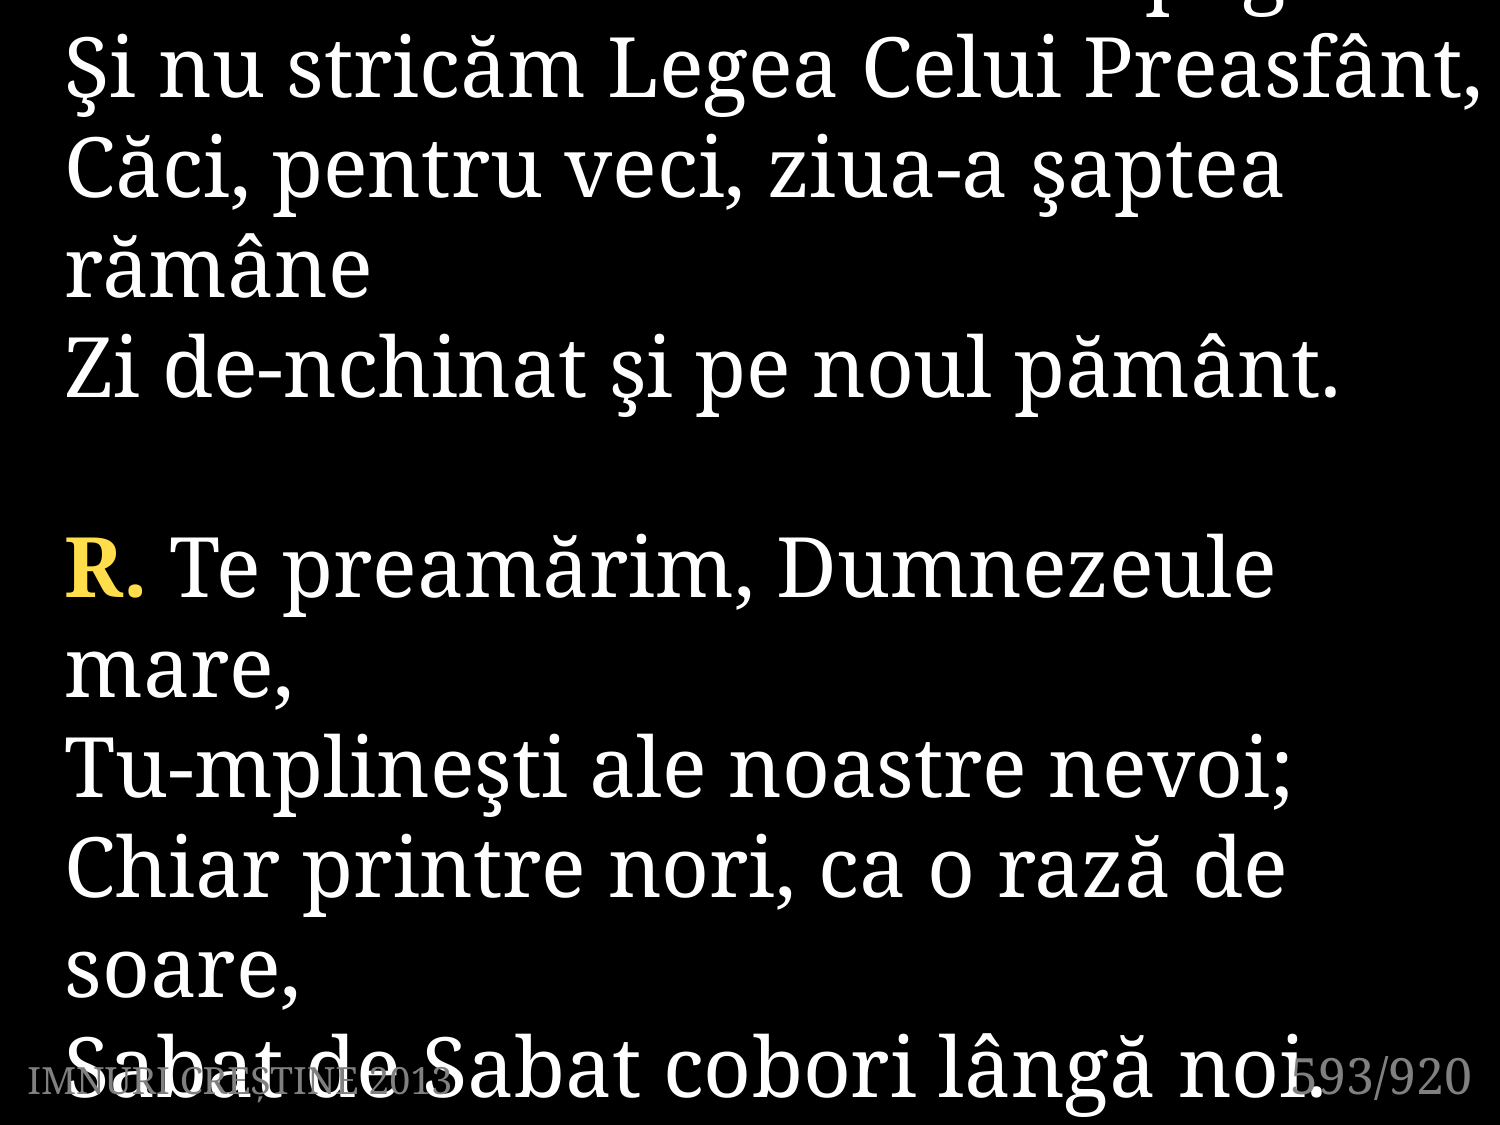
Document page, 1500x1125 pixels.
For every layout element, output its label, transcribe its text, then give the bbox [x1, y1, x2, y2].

text_box 593/920 [637, 1037, 1488, 1113]
text_box 3. Noi nu cedăm închinării păgâne Şi nu stricăm Legea Celui Preasfânt, Căci, pentru veci, ziua-a şaptea rămâne Zi de-nchinat şi pe noul pământ. R. Te preamărim, Dumnezeule mare, Tu-mplineşti ale noastre nevoi; Chiar printre nori, ca o rază de soare, Sabat de Sabat cobori lângă noi. [50, 0, 1500, 1122]
text_box IMNURI CREȘTINE 2013 [12, 1049, 637, 1110]
